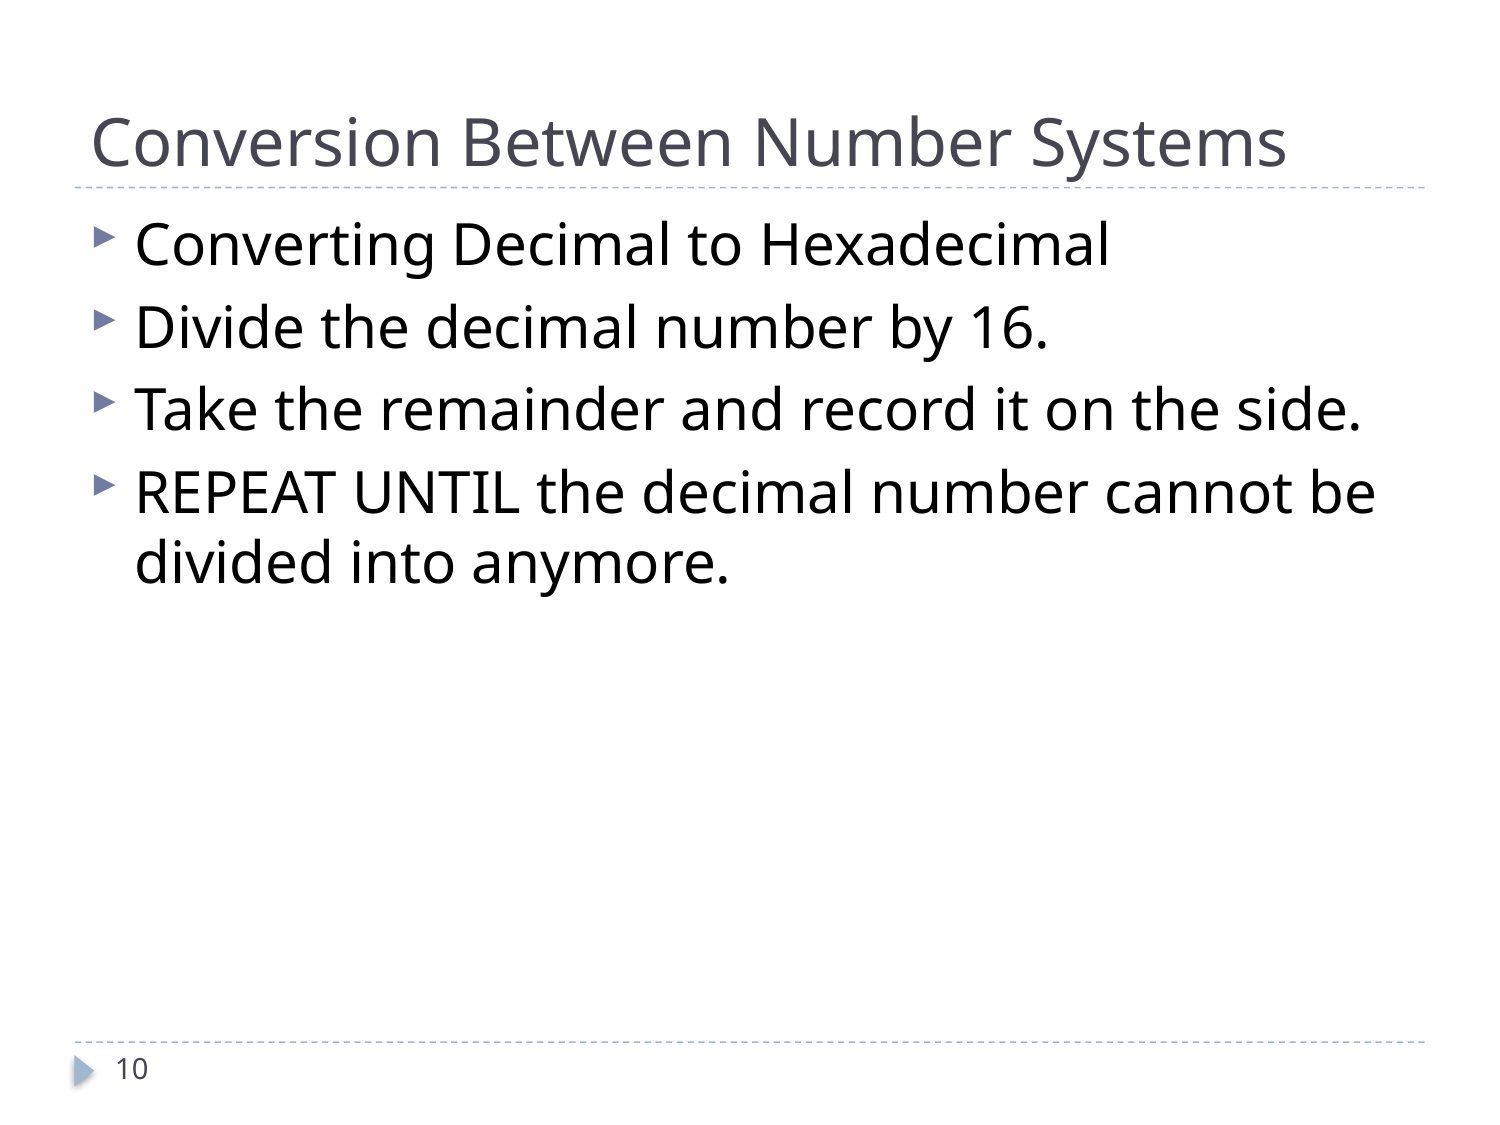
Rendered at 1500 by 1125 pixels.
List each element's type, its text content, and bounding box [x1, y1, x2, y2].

slide_number 10 [100, 1042, 426, 1103]
title Conversion Between Number Systems [75, 24, 1425, 188]
list Converting Decimal to Hexadecimal Divide the decimal number by 16. Take the remainder and record it on the side. REPEAT UNTIL the decimal number cannot be divided into anymore. [75, 200, 1425, 1010]
